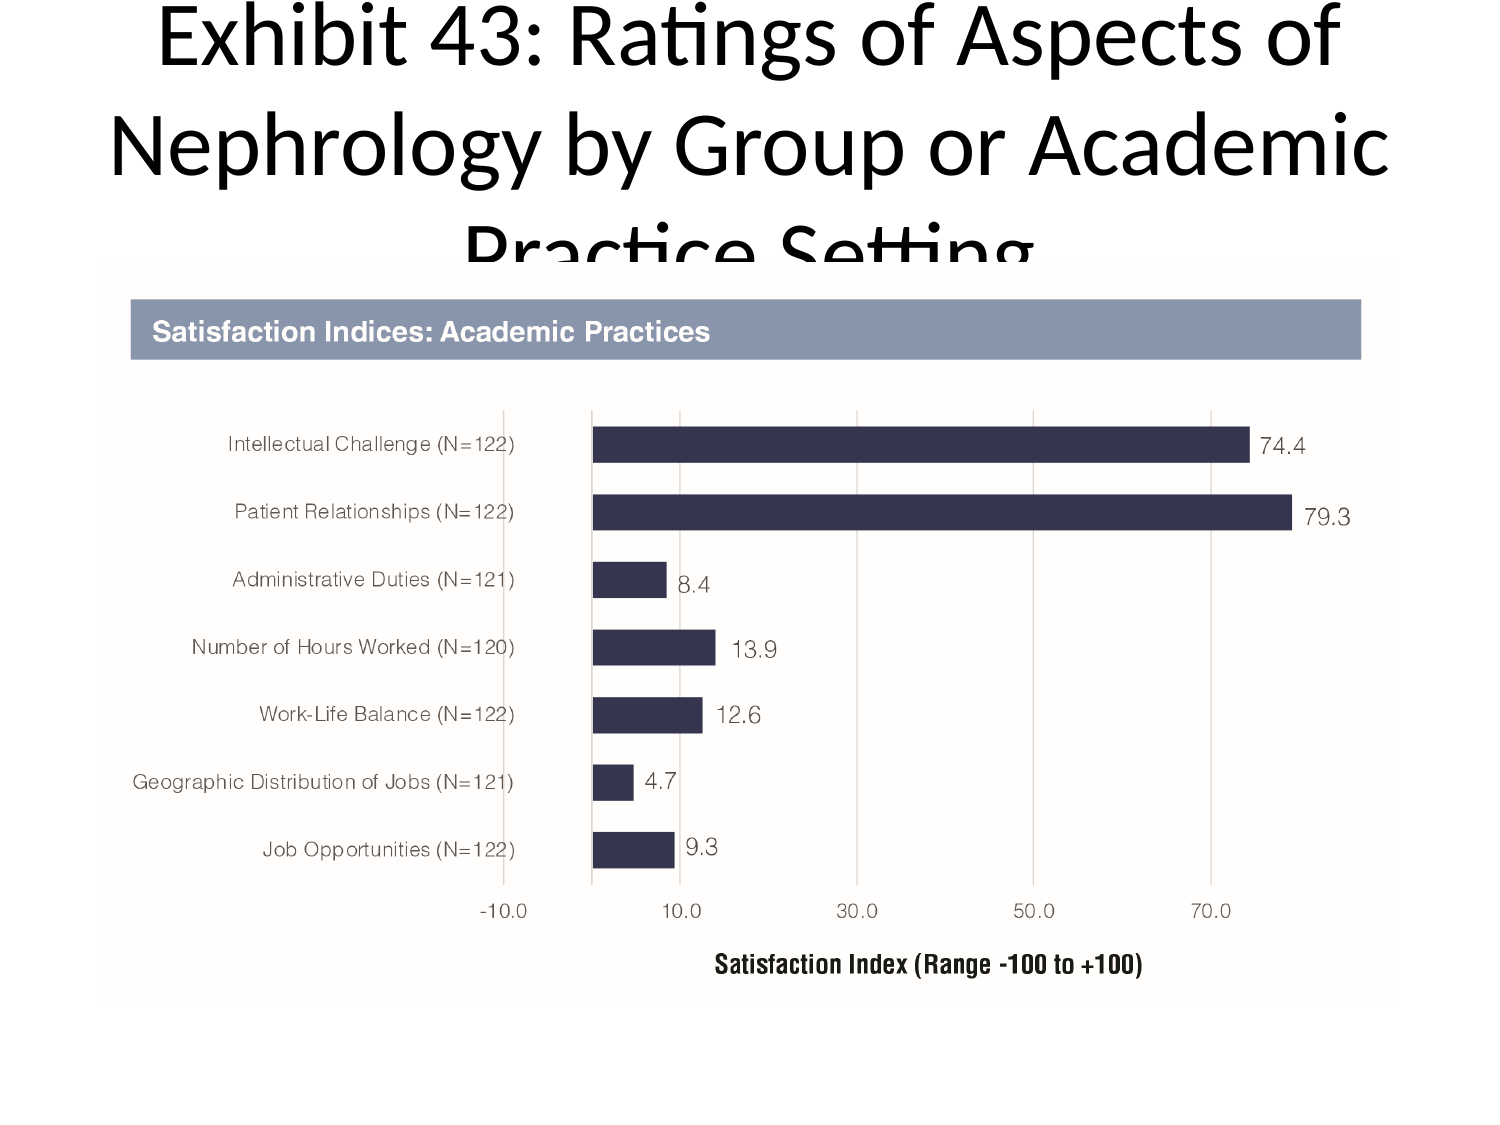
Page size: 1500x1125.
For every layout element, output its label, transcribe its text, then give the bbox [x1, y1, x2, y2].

picture [99, 262, 1401, 1005]
title Exhibit 43: Ratings of Aspects of Nephrology by Group or Academic Practice Setting [75, 45, 1425, 233]
